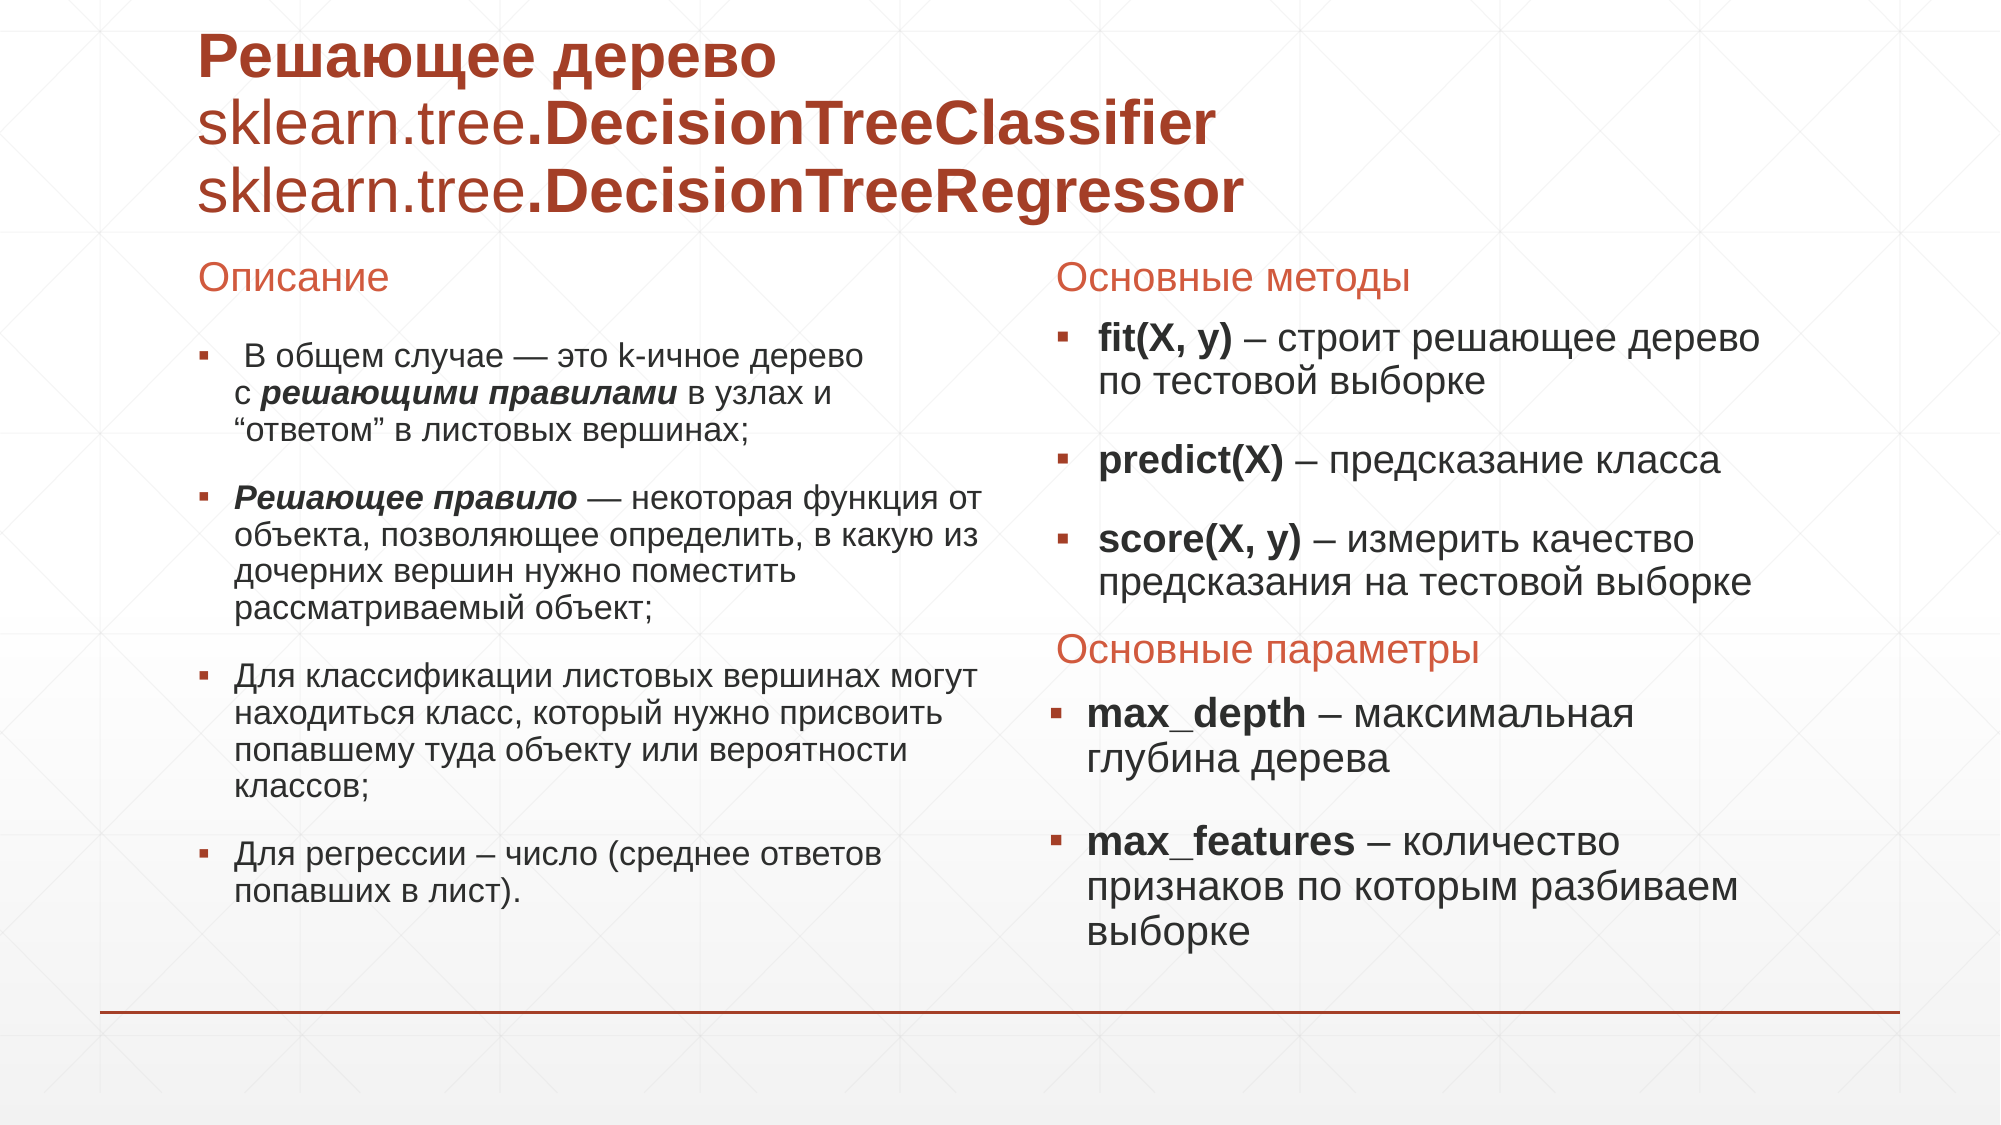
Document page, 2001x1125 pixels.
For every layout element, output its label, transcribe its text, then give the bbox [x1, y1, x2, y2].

list Основные методы [1040, 225, 1791, 309]
title Решающее дерево sklearn.tree.DecisionTreeClassifier sklearn.tree.DecisionTreeRegressor [182, 14, 1791, 309]
list Описание [182, 225, 966, 331]
text_box Основные параметры [1040, 597, 1791, 703]
text_box max_depth – максимальная глубина дерева max_features – количество признаков по которым разбиваем выборке [1034, 684, 1784, 1034]
list fit(X, y) – строит решающее дерево по тестовой выборке predict(X) – предсказание класса score(X, y) – измерить качество предсказания на тестовой выборке [1040, 309, 1791, 597]
list В общем случае — это k-ичное дерево с решающими правилами в узлах и “ответом” в листовых вершинах; Решающее правило — некоторая функция от объекта, позволяющее определить, в какую из дочерних вершин нужно поместить рассматриваемый объект; Для классификации листовых вершинах могут находиться класс, который нужно присвоить попавшему туда объекту или вероятности классов; Для регрессии – число (среднее ответов попавших в лист). [182, 331, 1000, 919]
